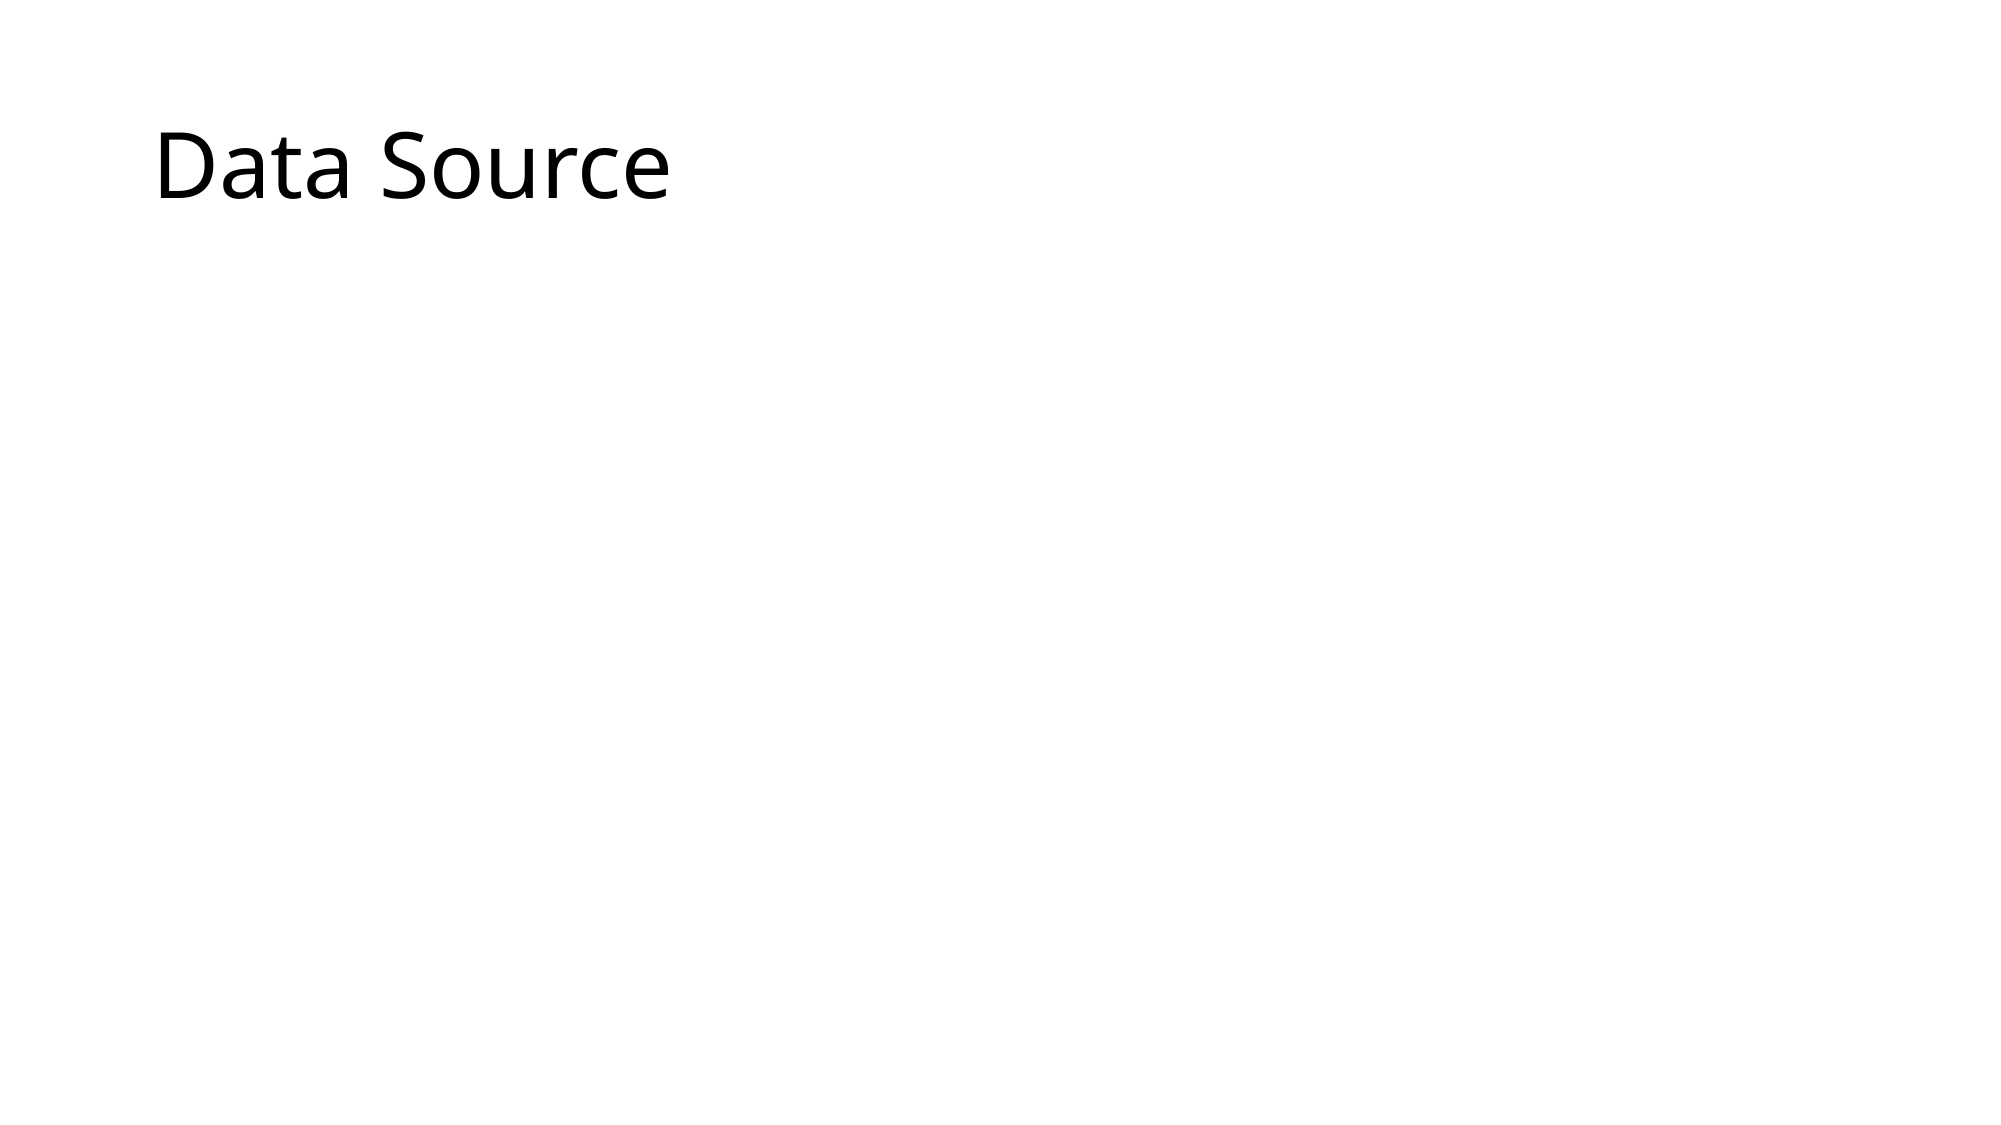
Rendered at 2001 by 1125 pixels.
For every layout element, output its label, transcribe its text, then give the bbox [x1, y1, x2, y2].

title Data Source [137, 59, 1863, 278]
